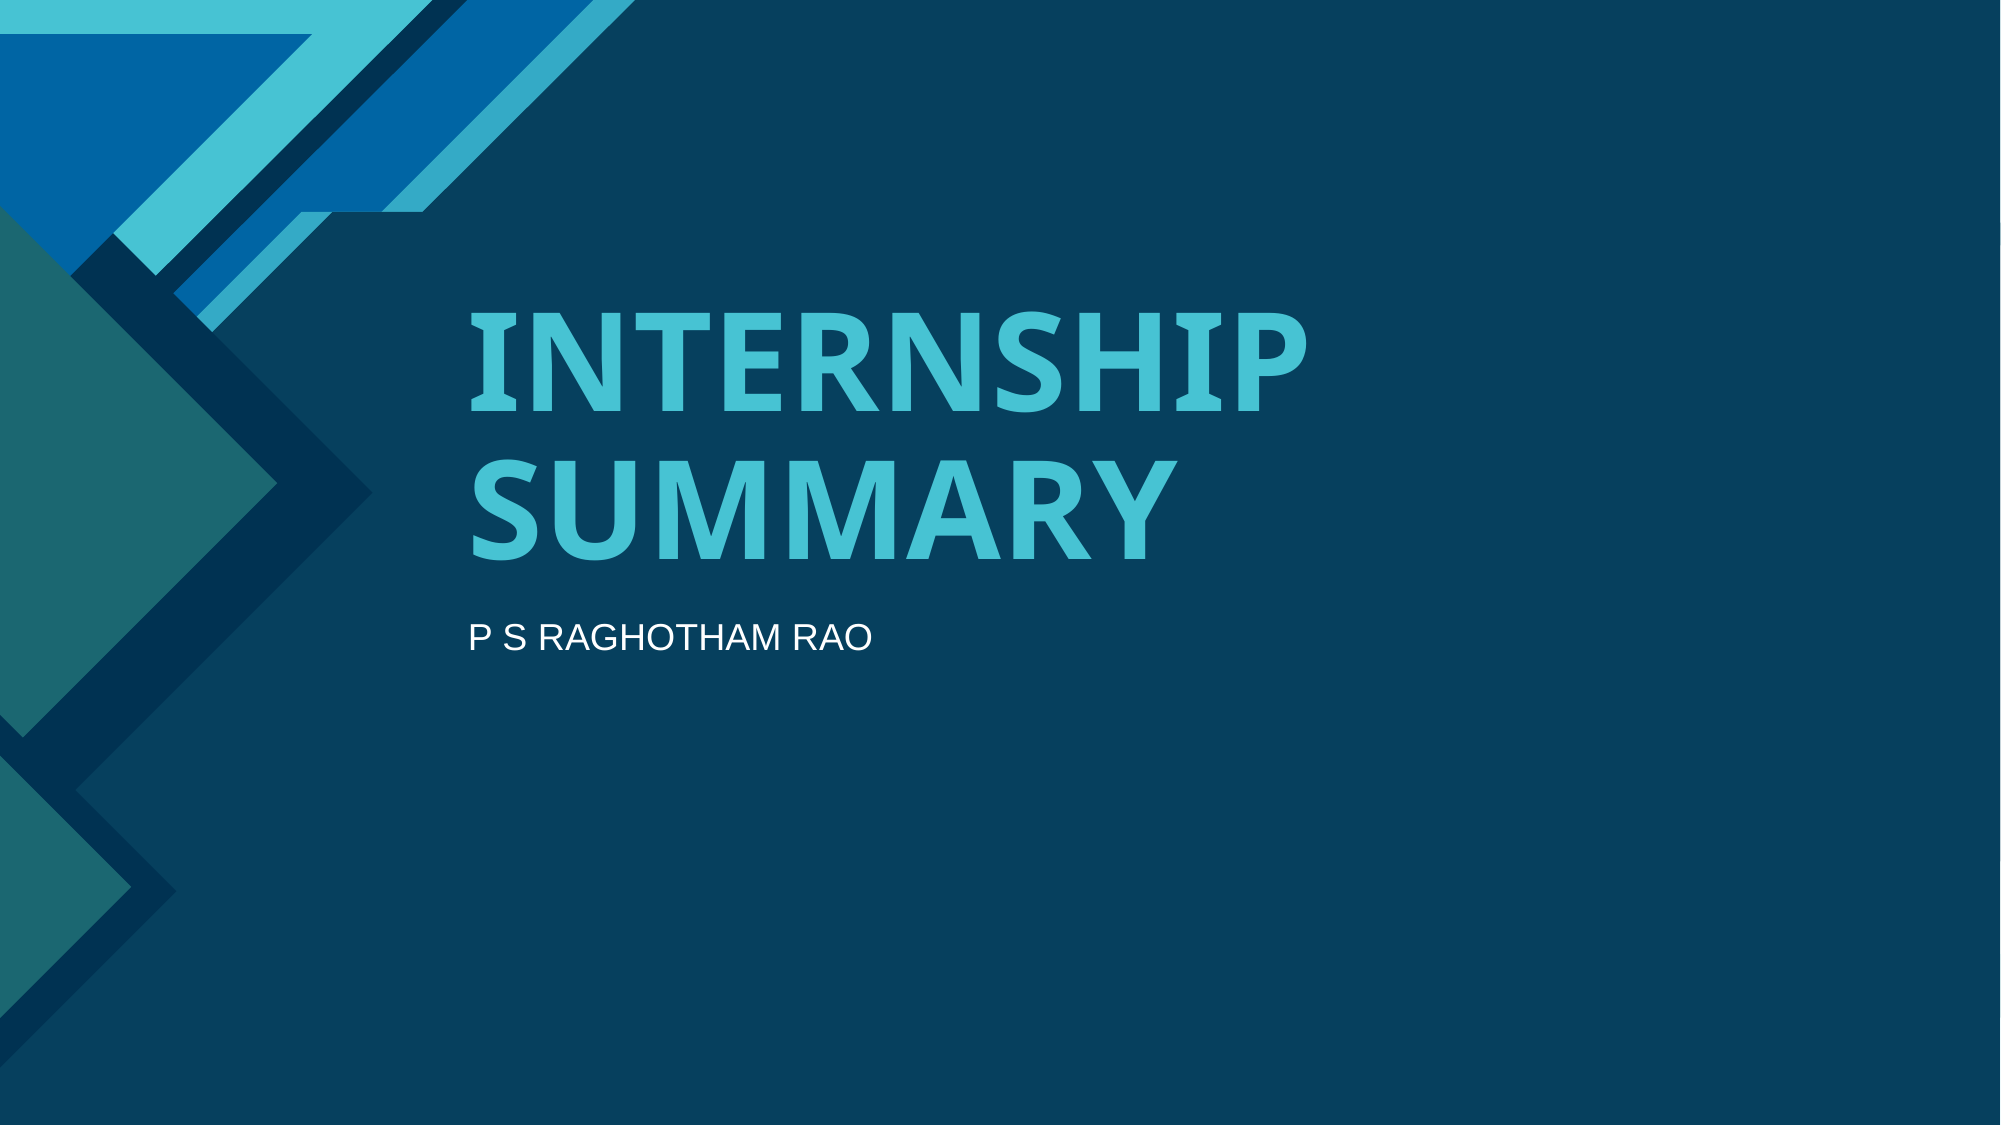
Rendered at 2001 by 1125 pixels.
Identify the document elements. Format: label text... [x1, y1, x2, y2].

title INTERNSHIP SUMMARY [453, 393, 1954, 597]
subtitle P S RAGHOTHAM RAO [453, 610, 1614, 753]
